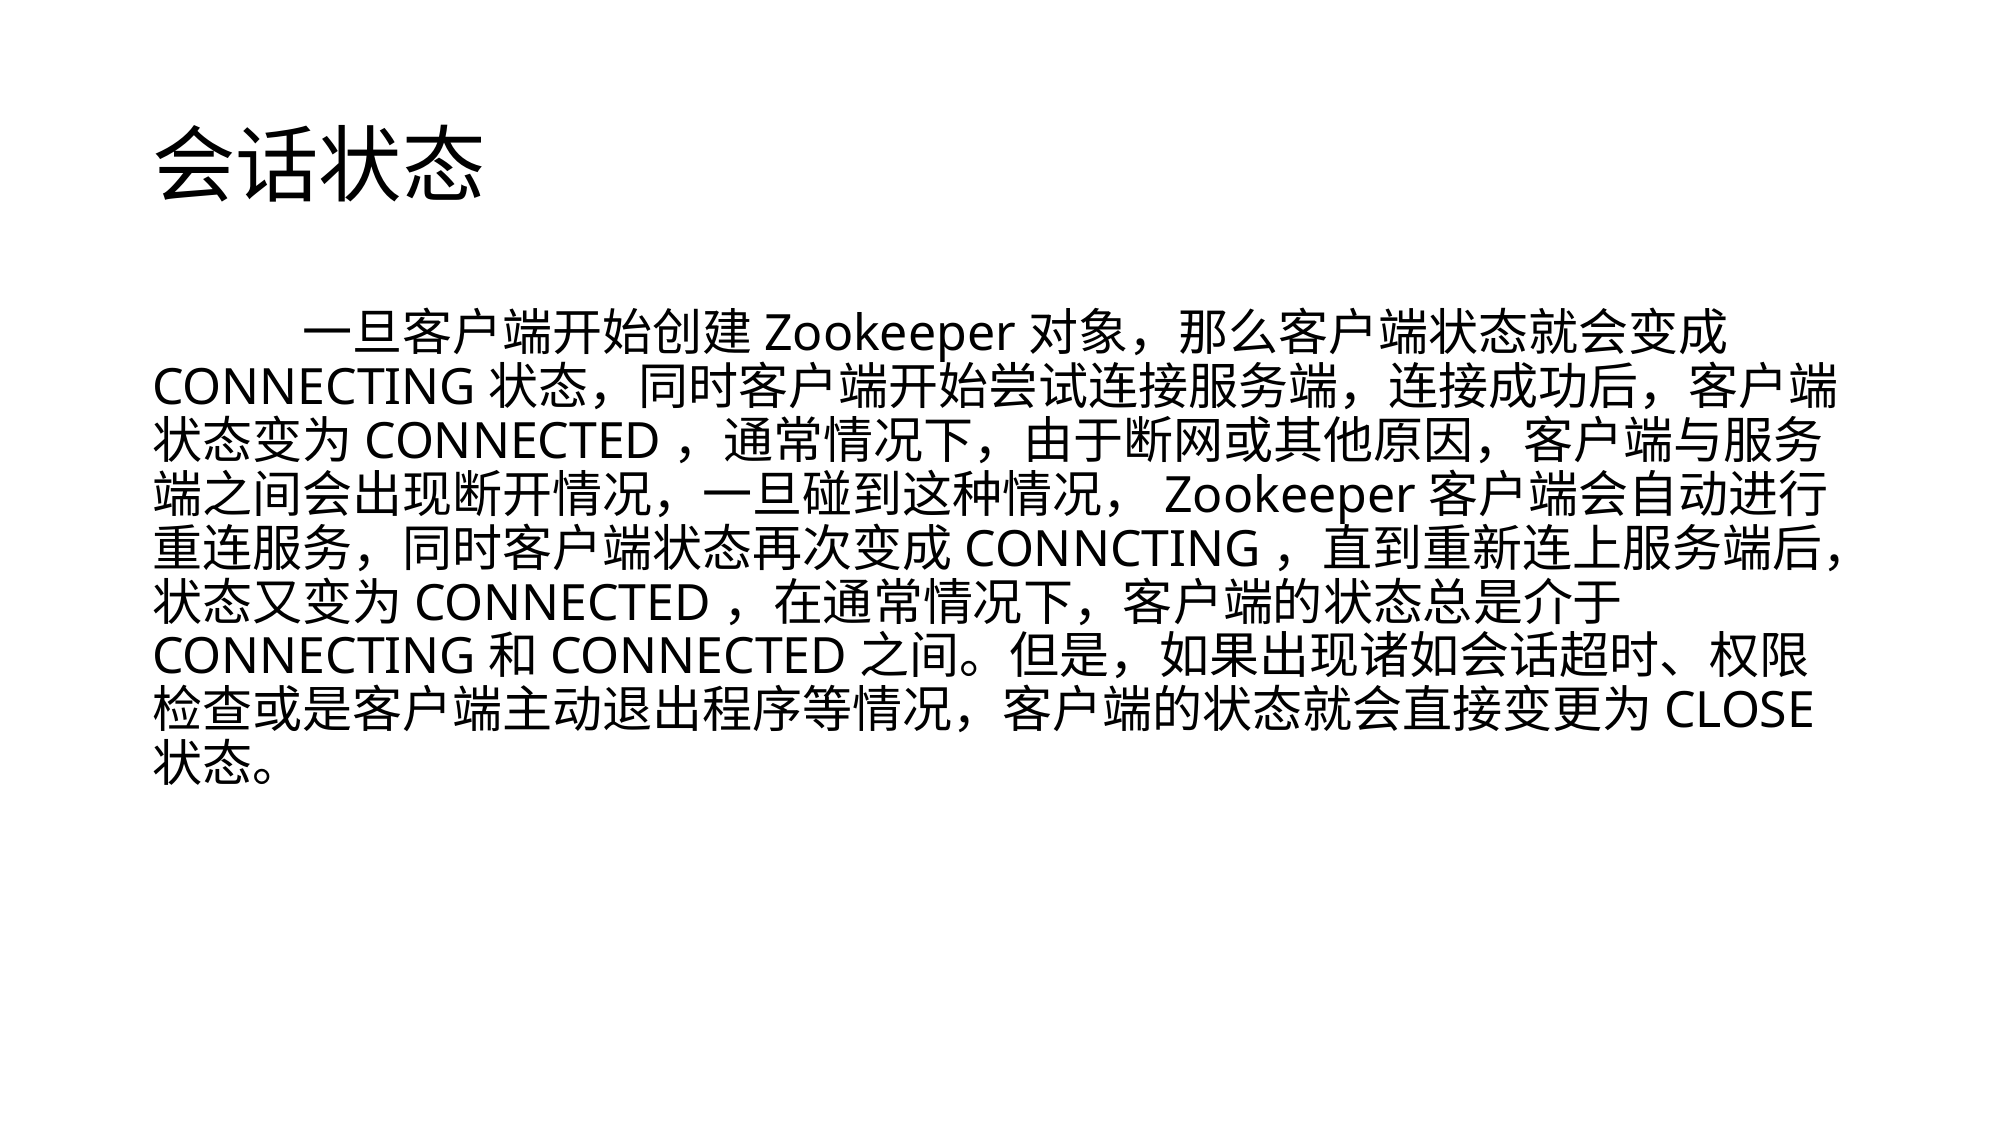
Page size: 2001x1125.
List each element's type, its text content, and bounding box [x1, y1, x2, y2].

list 一旦客户端开始创建Zookeeper对象，那么客户端状态就会变成CONNECTING状态，同时客户端开始尝试连接服务端，连接成功后，客户端状态变为CONNECTED，通常情况下，由于断网或其他原因，客户端与服务端之间会出现断开情况，一旦碰到这种情况，Zookeeper客户端会自动进行重连服务，同时客户端状态再次变成CONNCTING，直到重新连上服务端后，状态又变为CONNECTED，在通常情况下，客户端的状态总是介于CONNECTING和CONNECTED之间。但是，如果出现诸如会话超时、权限检查或是客户端主动退出程序等情况，客户端的状态就会直接变更为CLOSE状态。 [137, 299, 1863, 1014]
title 会话状态 [137, 59, 1863, 278]
